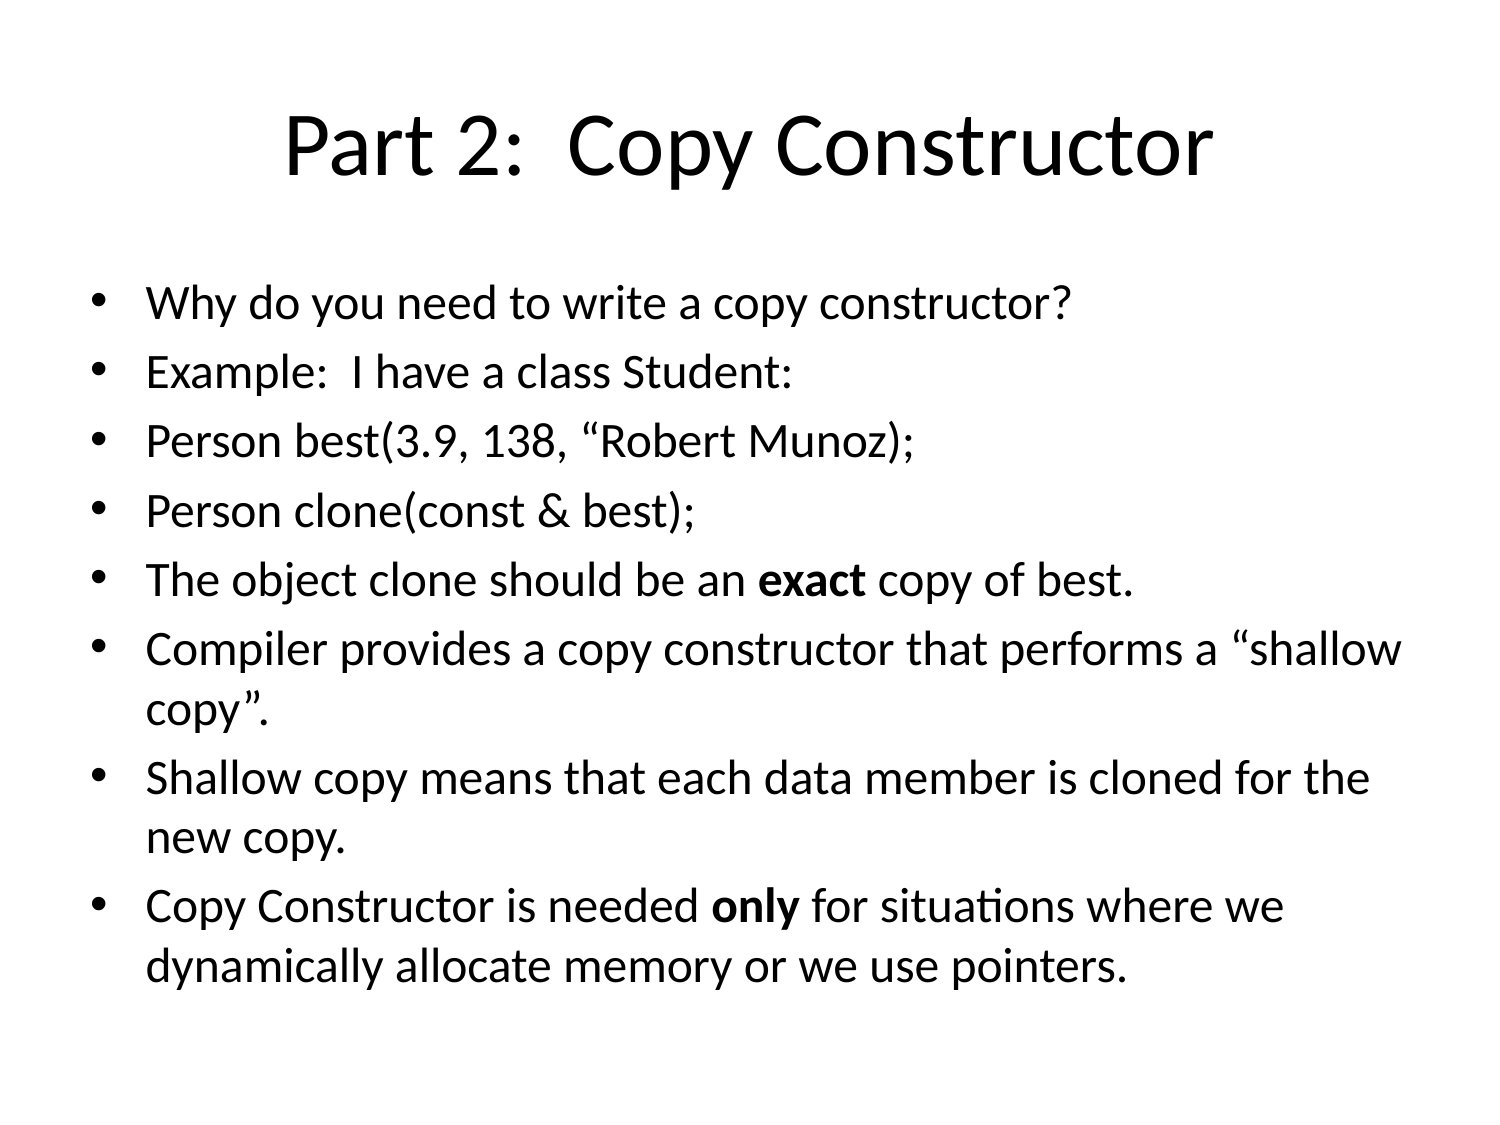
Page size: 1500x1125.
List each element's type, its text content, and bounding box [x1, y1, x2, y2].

list Why do you need to write a copy constructor? Example: I have a class Student: Person best(3.9, 138, “Robert Munoz); Person clone(const & best); The object clone should be an exact copy of best. Compiler provides a copy constructor that performs a “shallow copy”. Shallow copy means that each data member is cloned for the new copy. Copy Constructor is needed only for situations where we dynamically allocate memory or we use pointers. [75, 262, 1425, 1005]
title Part 2: Copy Constructor [75, 45, 1425, 233]
